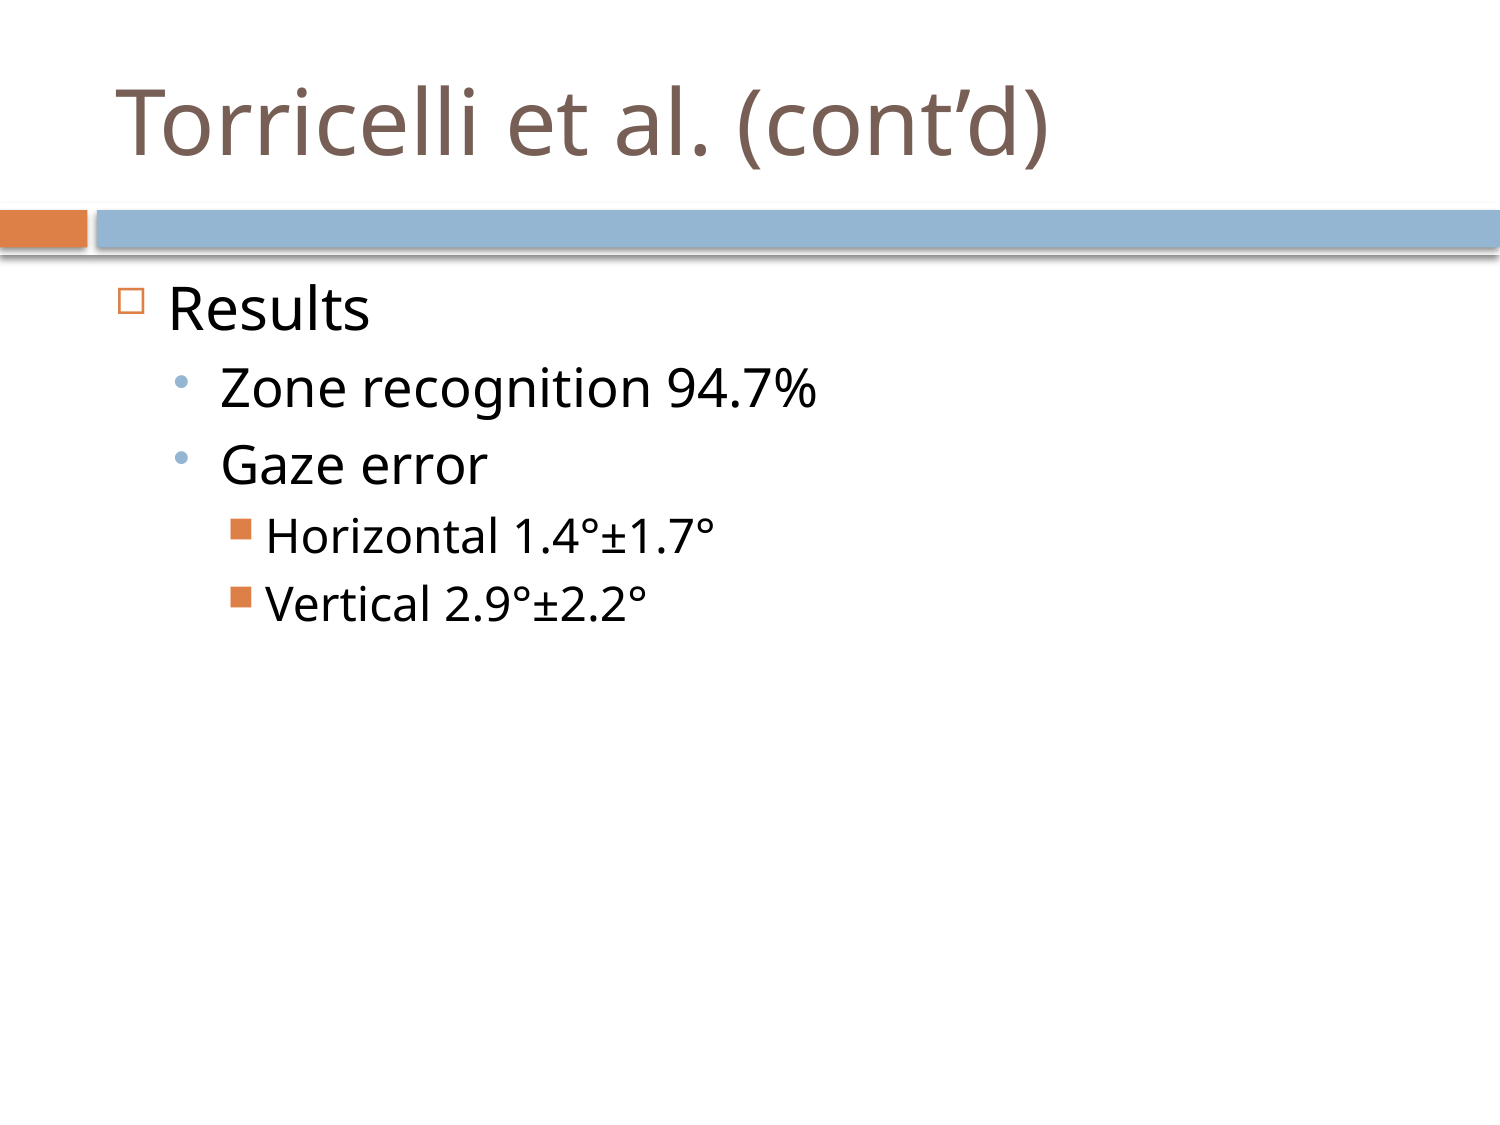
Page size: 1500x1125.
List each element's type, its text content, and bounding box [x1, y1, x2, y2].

title Torricelli et al. (cont’d) [100, 37, 1438, 200]
list Results Zone recognition 94.7% Gaze error Horizontal 1.4°±1.7° Vertical 2.9°±2.2° [100, 262, 1438, 1000]
